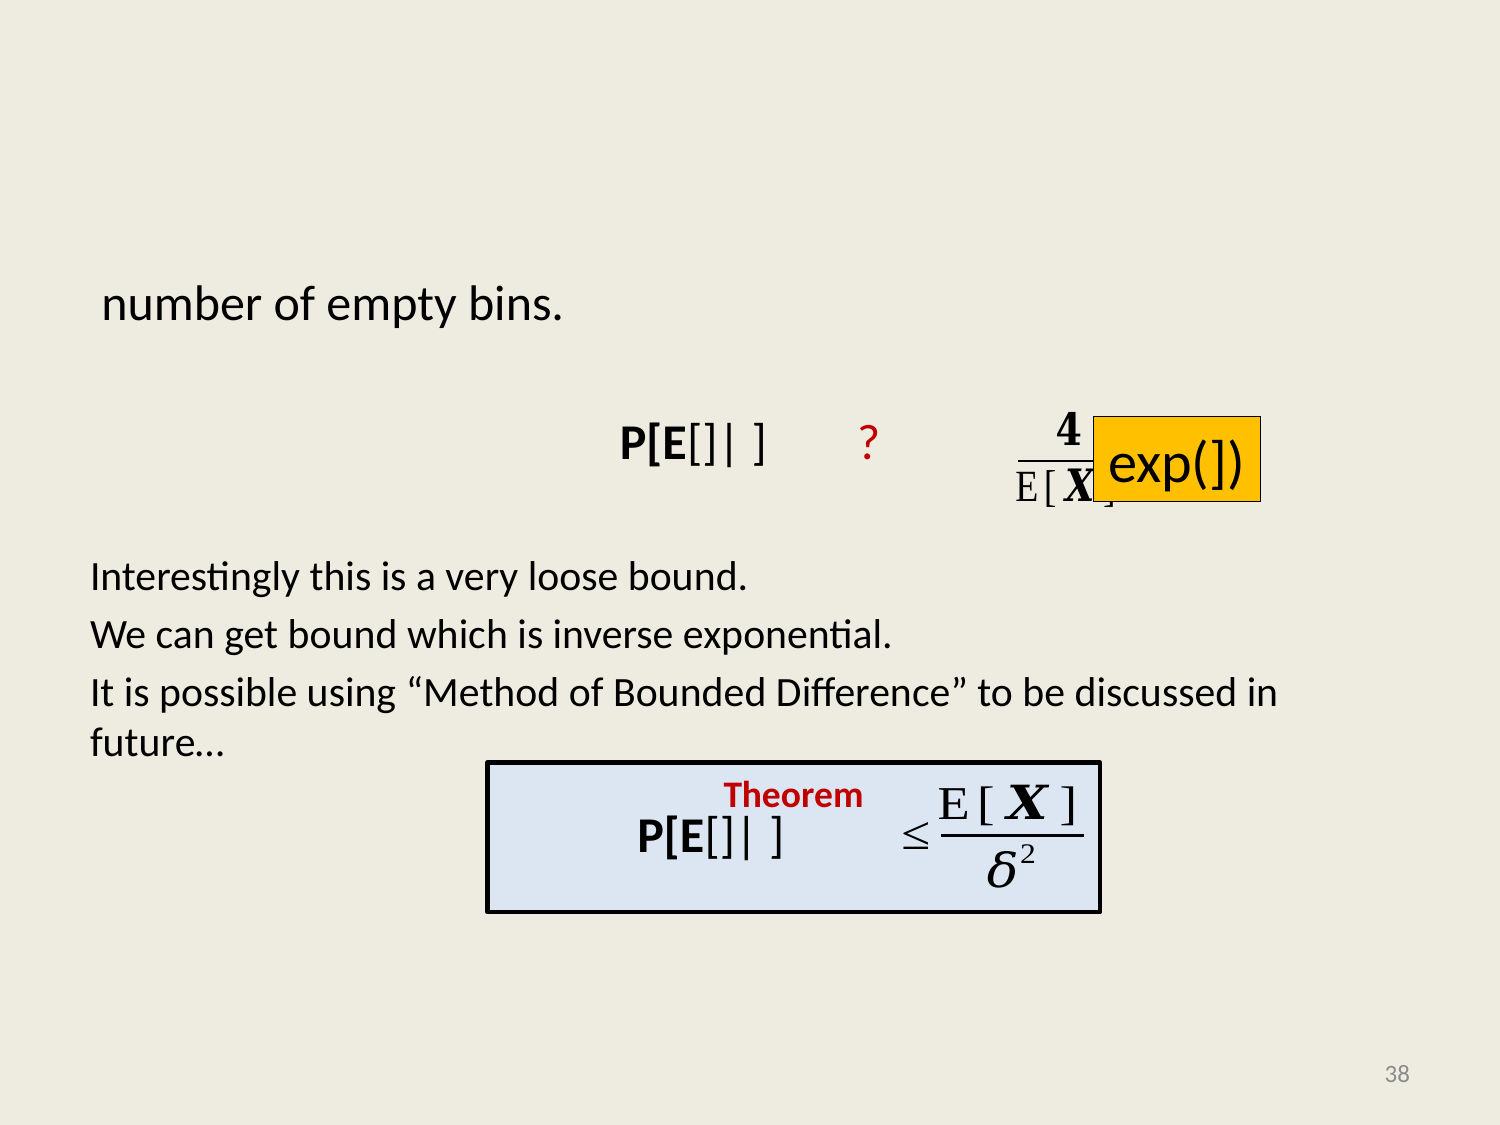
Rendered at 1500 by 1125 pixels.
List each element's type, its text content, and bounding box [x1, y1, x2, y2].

text_box Theorem [485, 760, 1102, 914]
slide_number 38 [1074, 1042, 1425, 1103]
